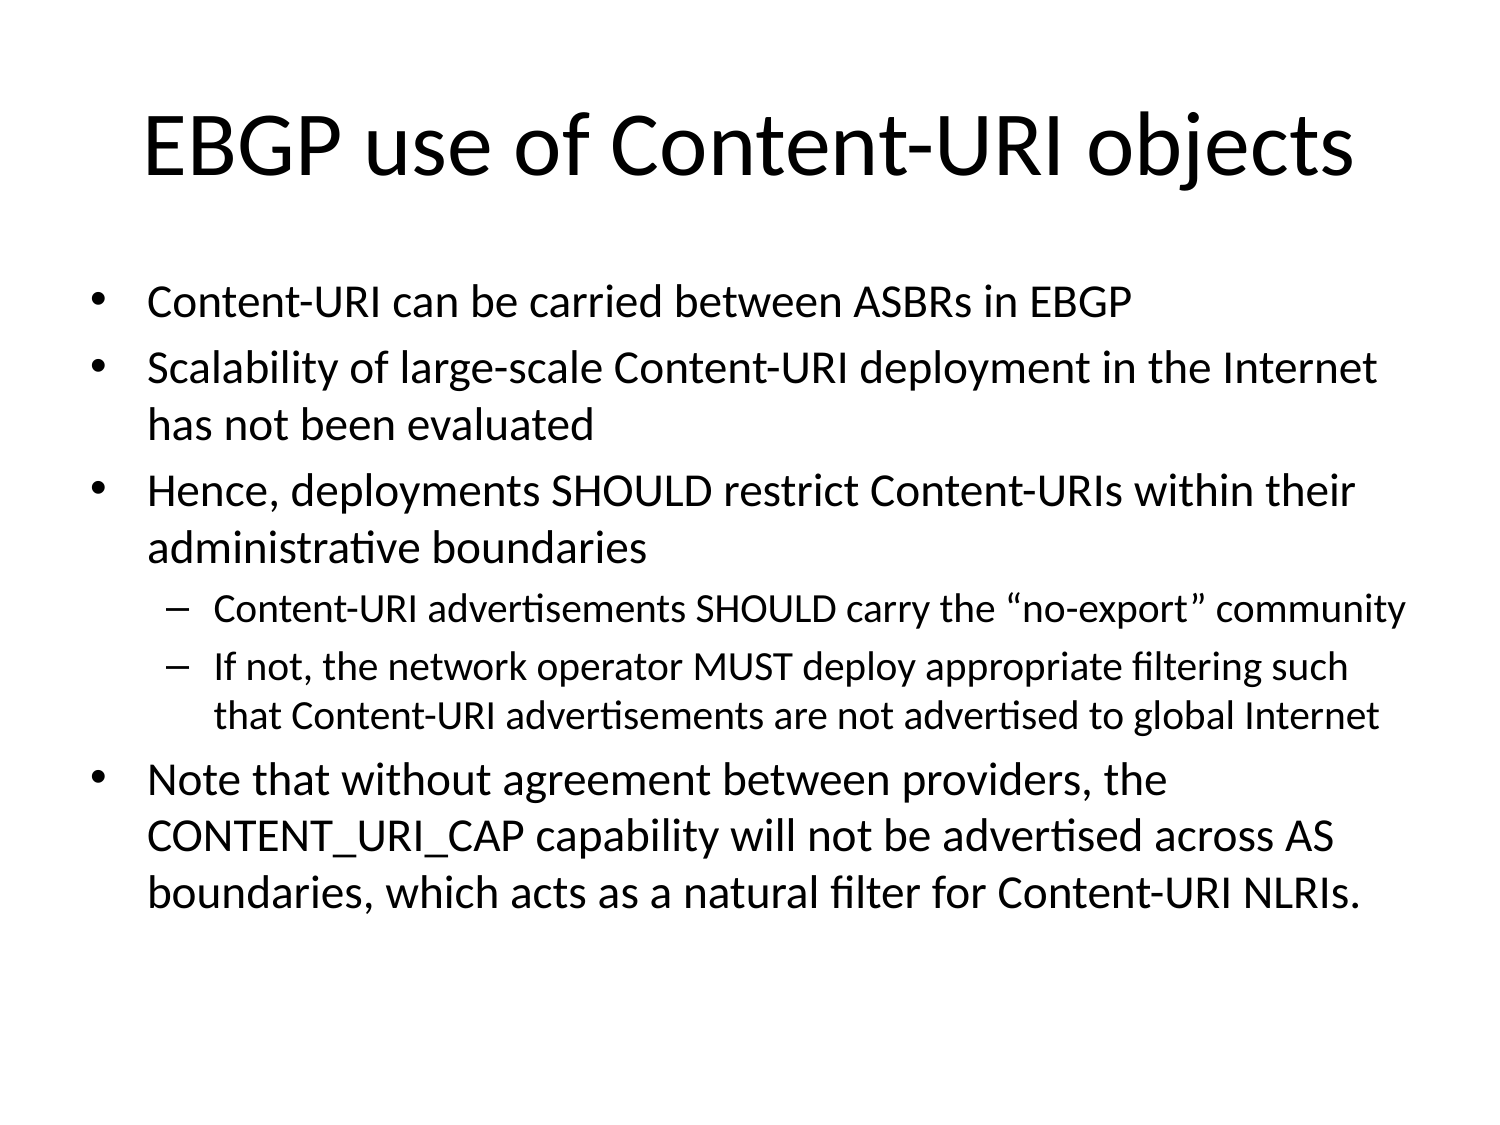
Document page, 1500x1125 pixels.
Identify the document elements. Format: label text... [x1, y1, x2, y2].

title EBGP use of Content-URI objects [75, 45, 1425, 233]
list Content-URI can be carried between ASBRs in EBGP Scalability of large-scale Content-URI deployment in the Internet has not been evaluated Hence, deployments SHOULD restrict Content-URIs within their administrative boundaries Content-URI advertisements SHOULD carry the “no-export” community If not, the network operator MUST deploy appropriate filtering such that Content-URI advertisements are not advertised to global Internet Note that without agreement between providers, the CONTENT_URI_CAP capability will not be advertised across AS boundaries, which acts as a natural filter for Content-URI NLRIs. [75, 262, 1425, 1005]
